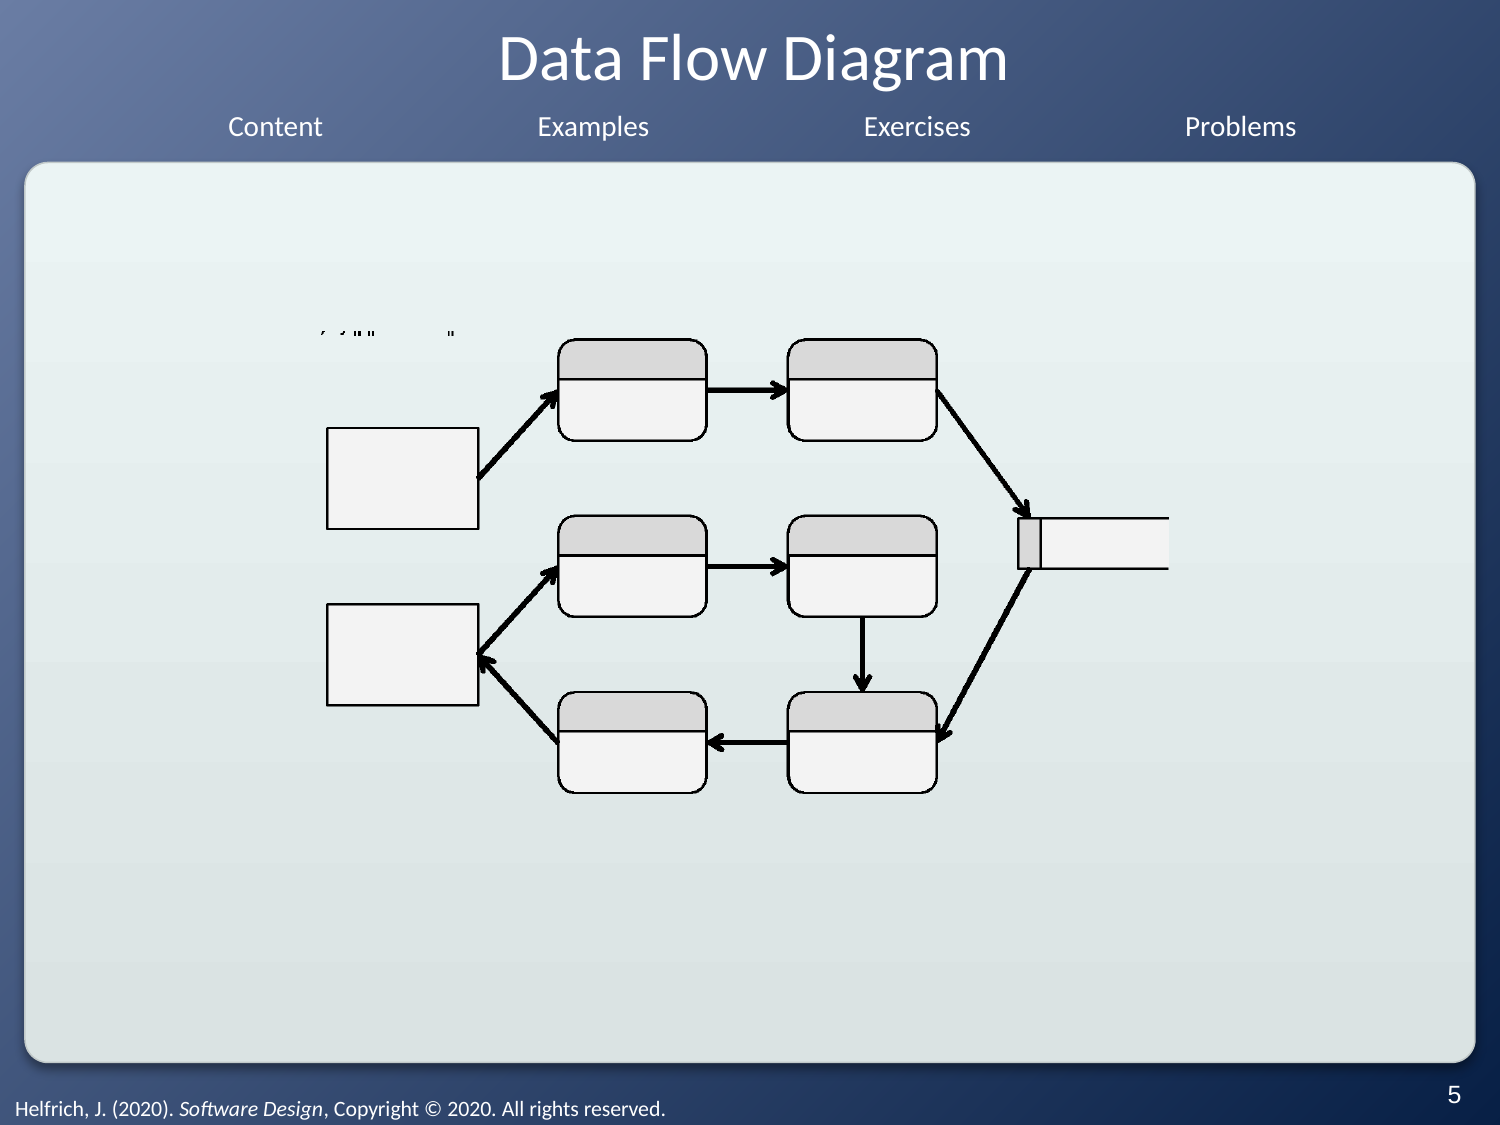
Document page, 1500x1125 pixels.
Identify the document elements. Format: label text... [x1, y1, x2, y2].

title Data Flow Diagram [33, 16, 1475, 92]
slide_number ‹#› [1404, 1062, 1500, 1125]
picture [319, 330, 1181, 794]
